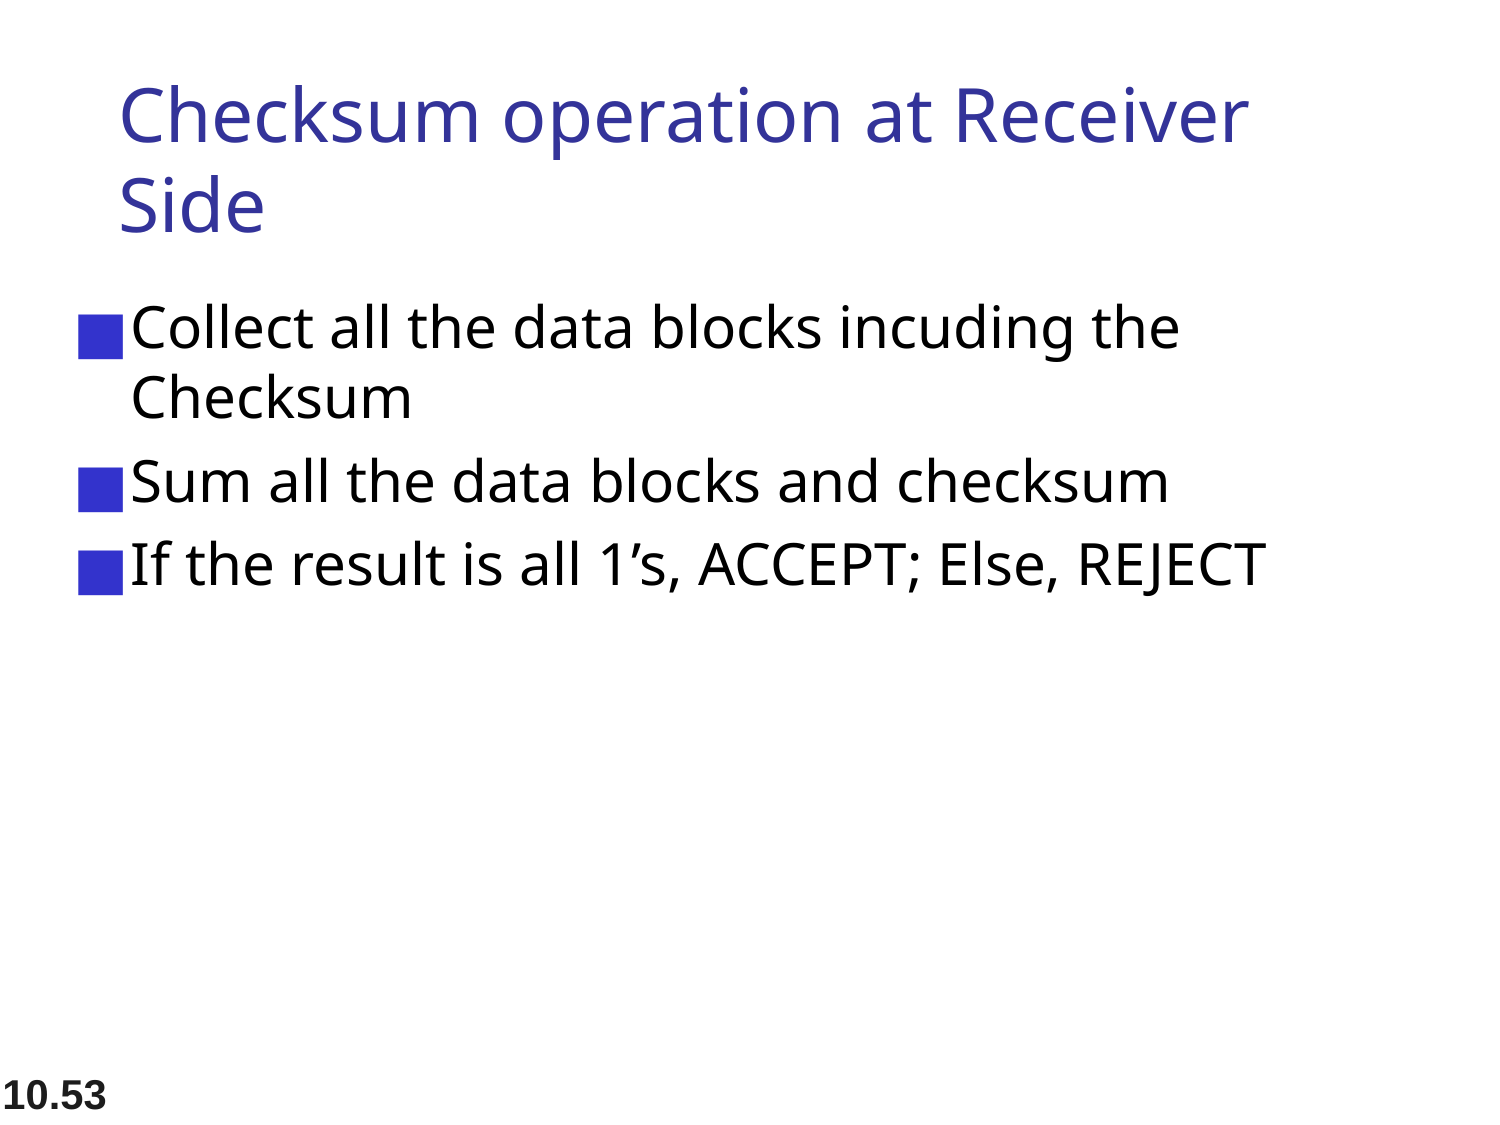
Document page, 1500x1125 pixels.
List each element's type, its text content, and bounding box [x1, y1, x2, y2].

title Checksum operation at Receiver Side [103, 59, 1397, 278]
slide_number 10.53 [0, 1050, 300, 1125]
list Collect all the data blocks incuding the Checksum Sum all the data blocks and checksum If the result is all 1’s, ACCEPT; Else, REJECT [40, 283, 1463, 997]
